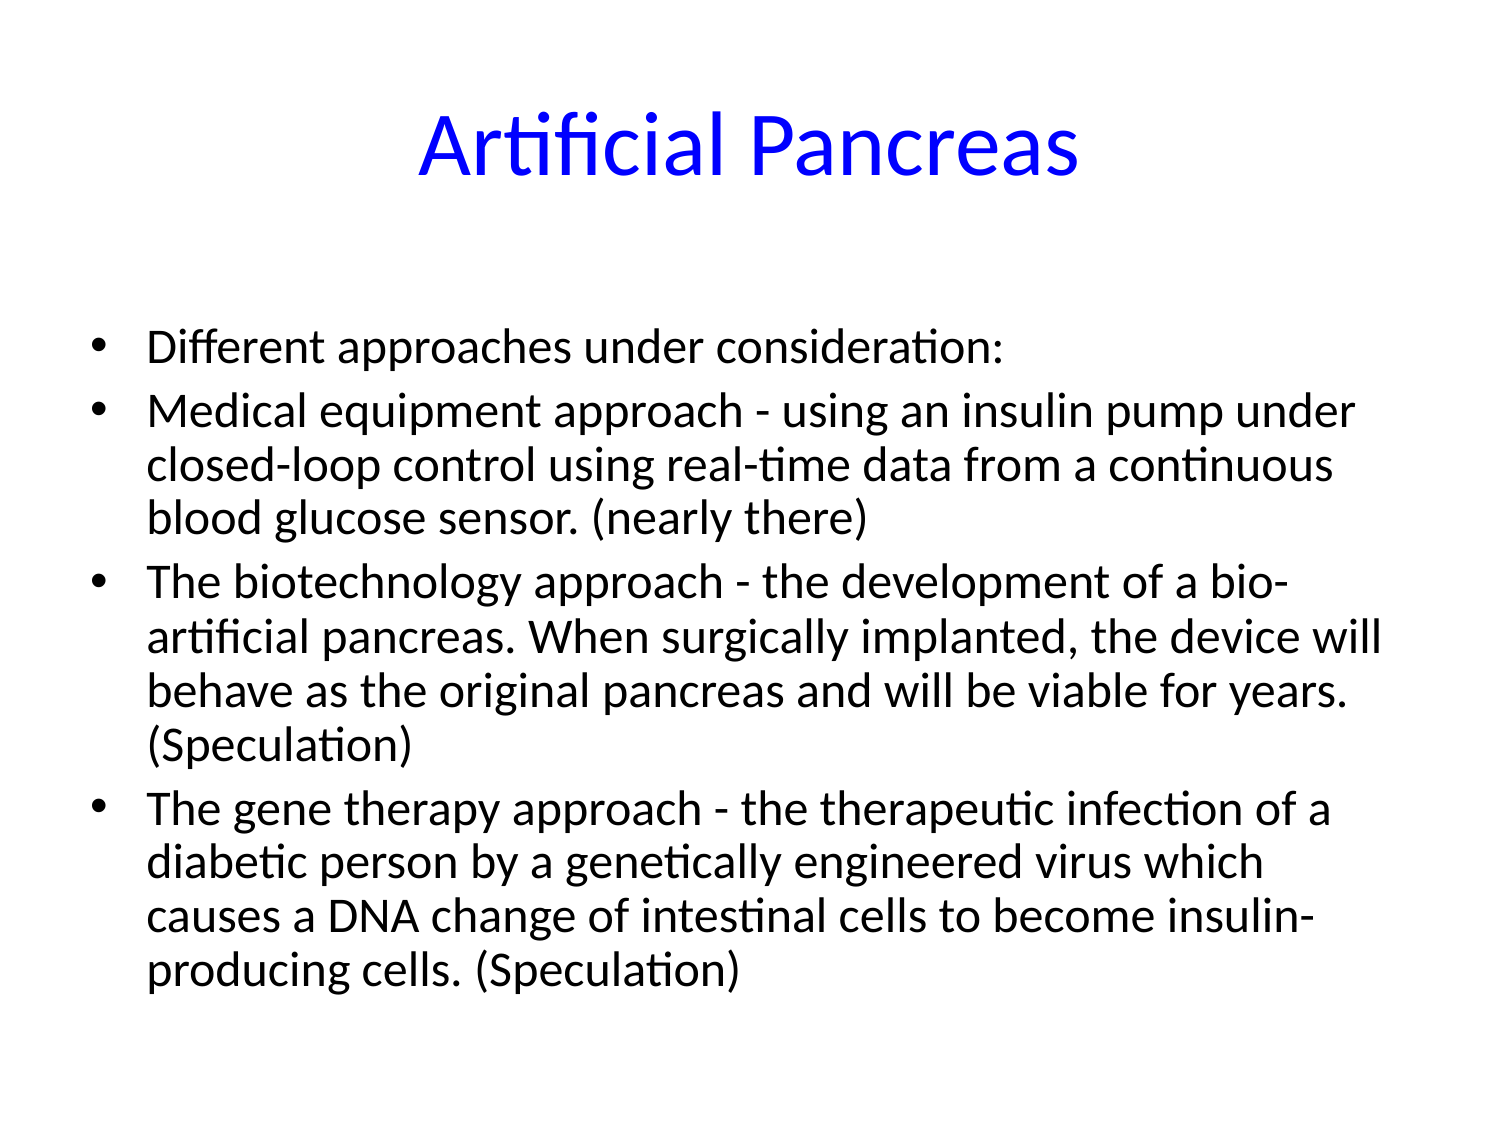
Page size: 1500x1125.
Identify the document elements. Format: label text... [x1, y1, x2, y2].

list Different approaches under consideration: Medical equipment approach - using an insulin pump under closed-loop control using real-time data from a continuous blood glucose sensor. (nearly there) The biotechnology approach - the development of a bio-artificial pancreas. When surgically implanted, the device will behave as the original pancreas and will be viable for years. (Speculation) The gene therapy approach - the therapeutic infection of a diabetic person by a genetically engineered virus which causes a DNA change of intestinal cells to become insulin-producing cells. (Speculation) [75, 312, 1425, 1125]
title Artificial Pancreas [75, 45, 1425, 233]
